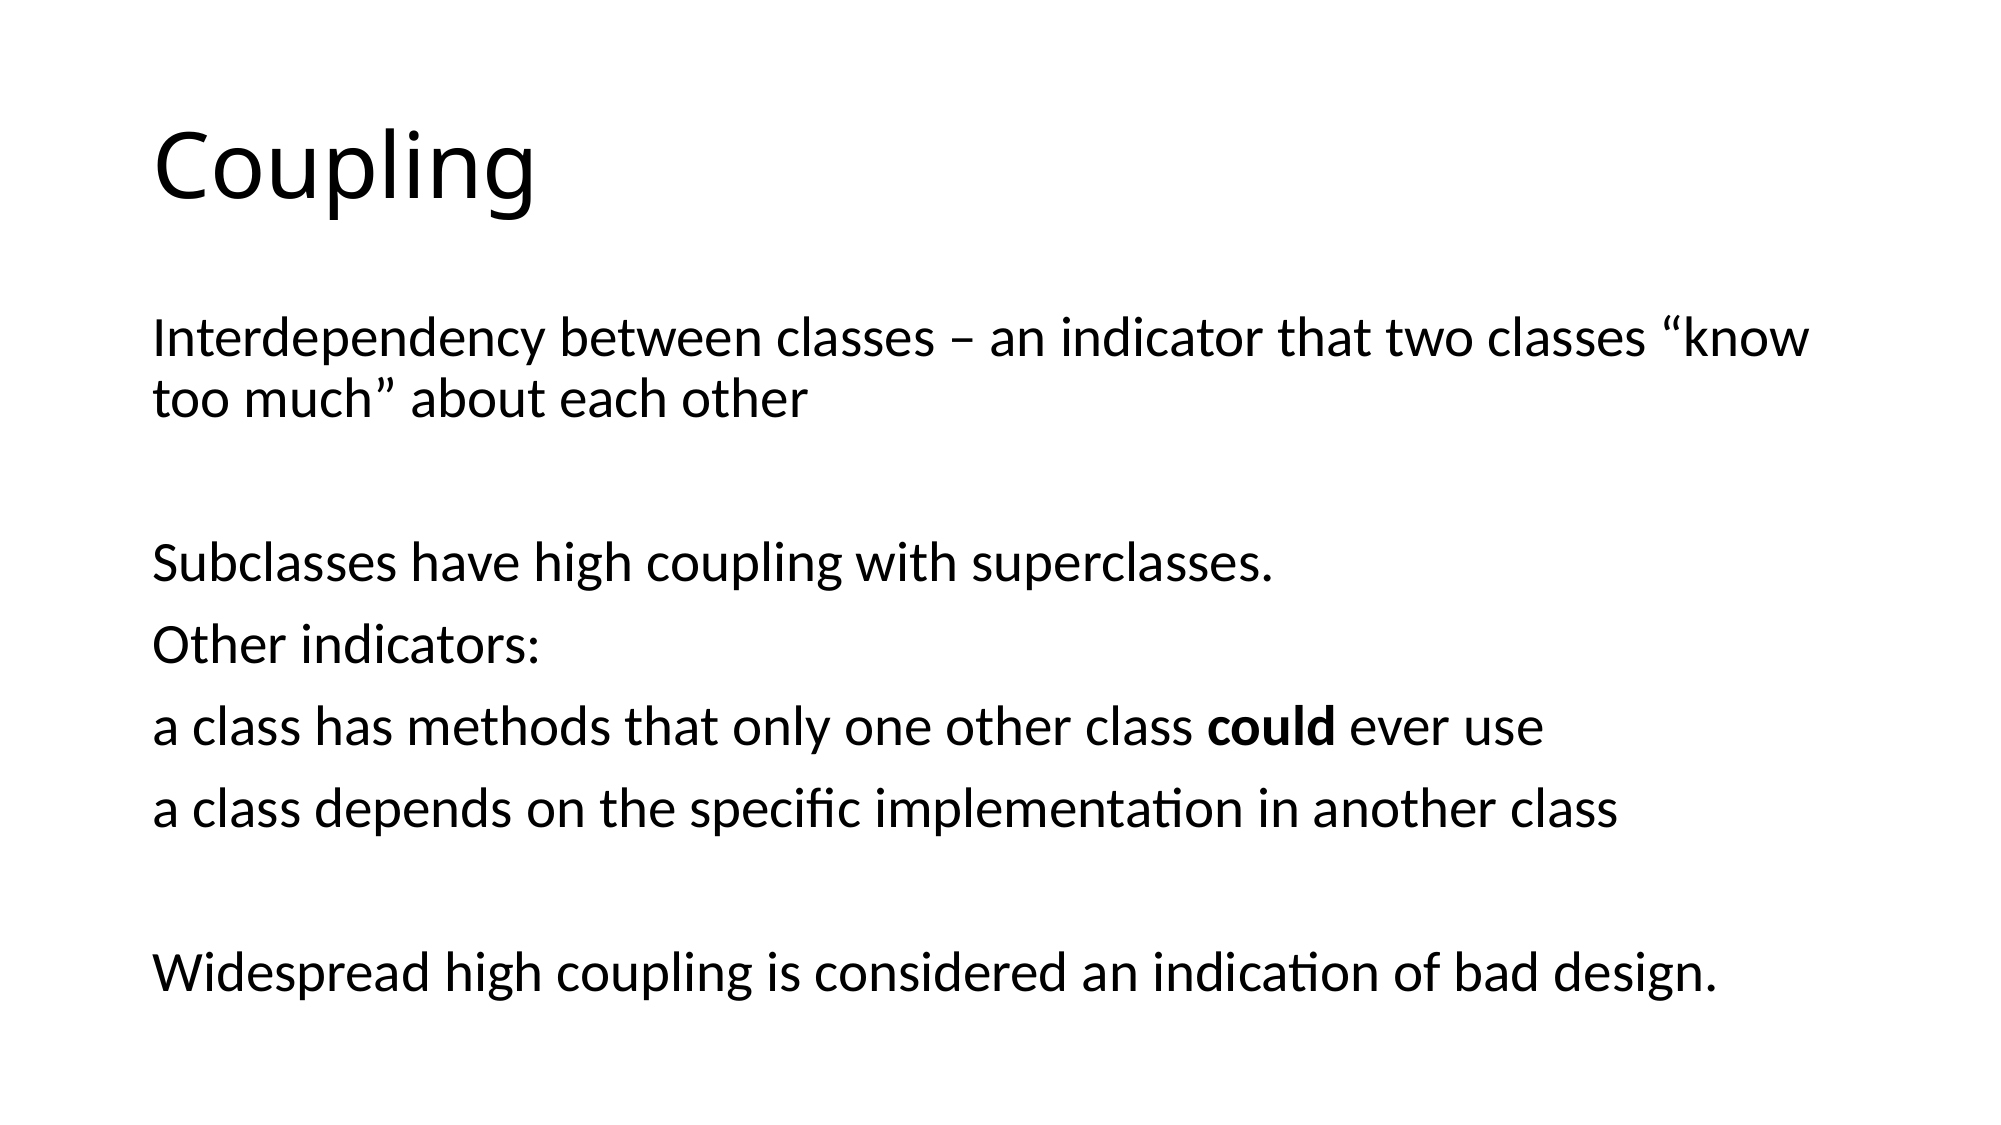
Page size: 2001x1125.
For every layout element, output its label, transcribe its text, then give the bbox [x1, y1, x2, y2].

title Coupling [137, 59, 1863, 278]
list Interdependency between classes – an indicator that two classes “know too much” about each other Subclasses have high coupling with superclasses. Other indicators: a class has methods that only one other class could ever use a class depends on the specific implementation in another class Widespread high coupling is considered an indication of bad design. [137, 299, 1863, 1014]
